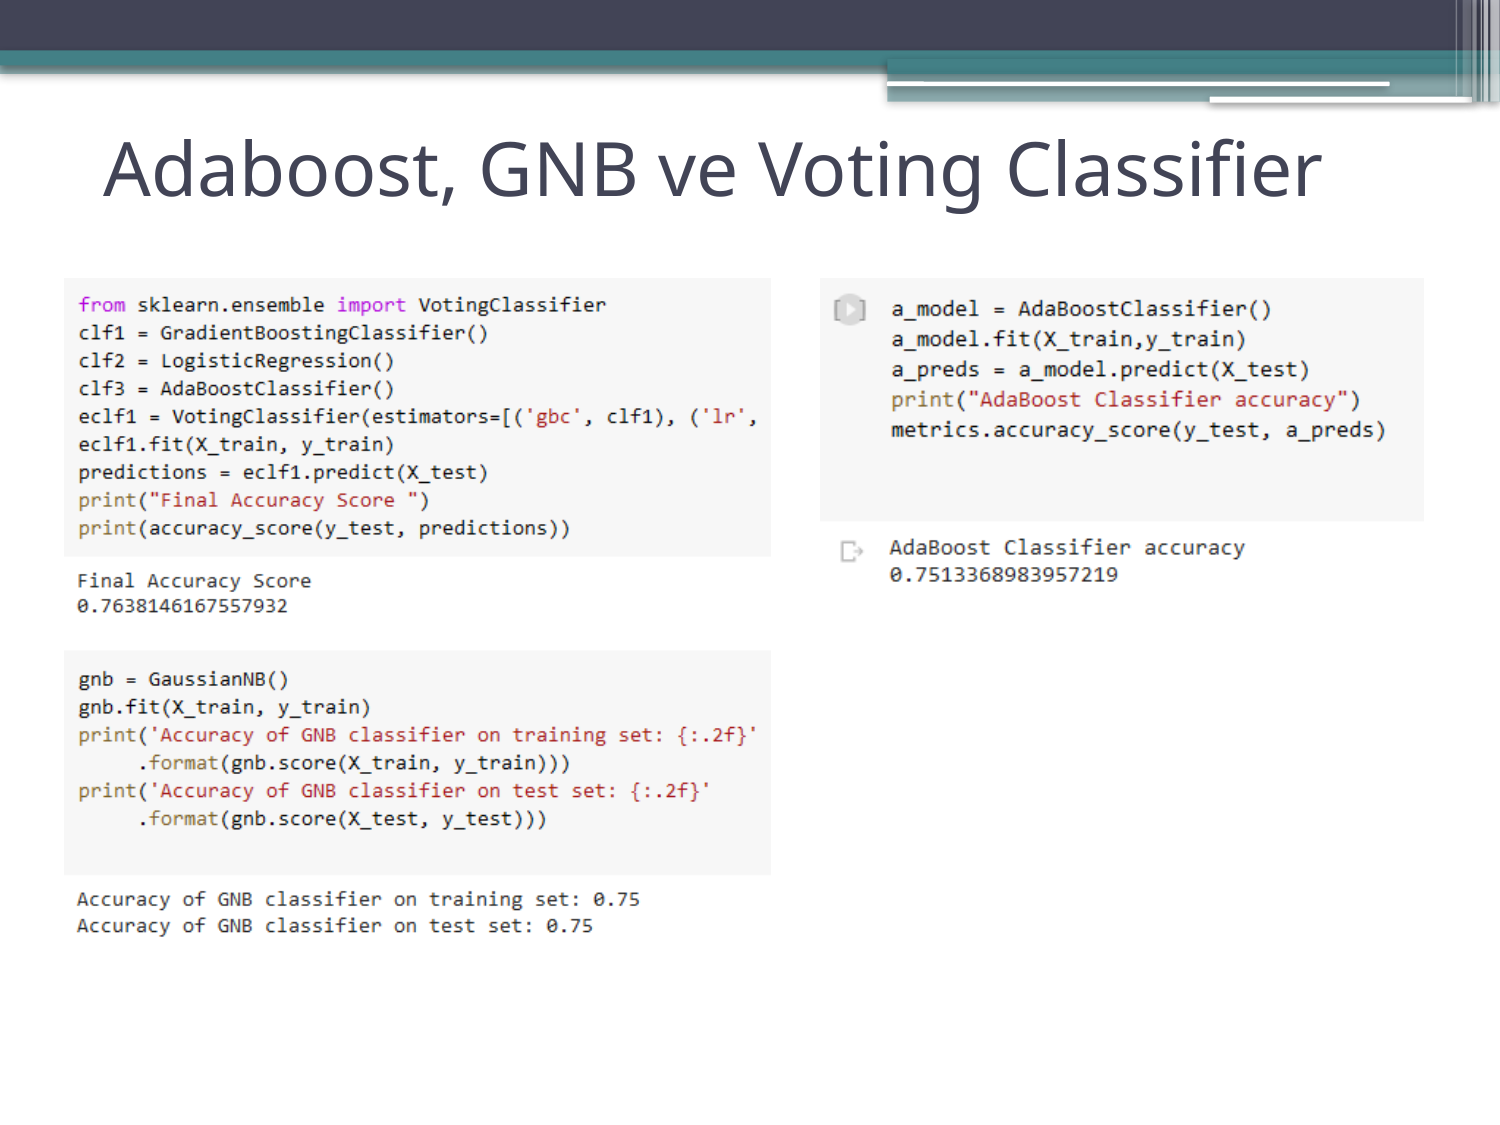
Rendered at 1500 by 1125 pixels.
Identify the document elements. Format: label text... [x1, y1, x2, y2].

picture [820, 278, 1424, 601]
title Adaboost, GNB ve Voting Classifier [88, 113, 1439, 220]
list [64, 278, 771, 953]
